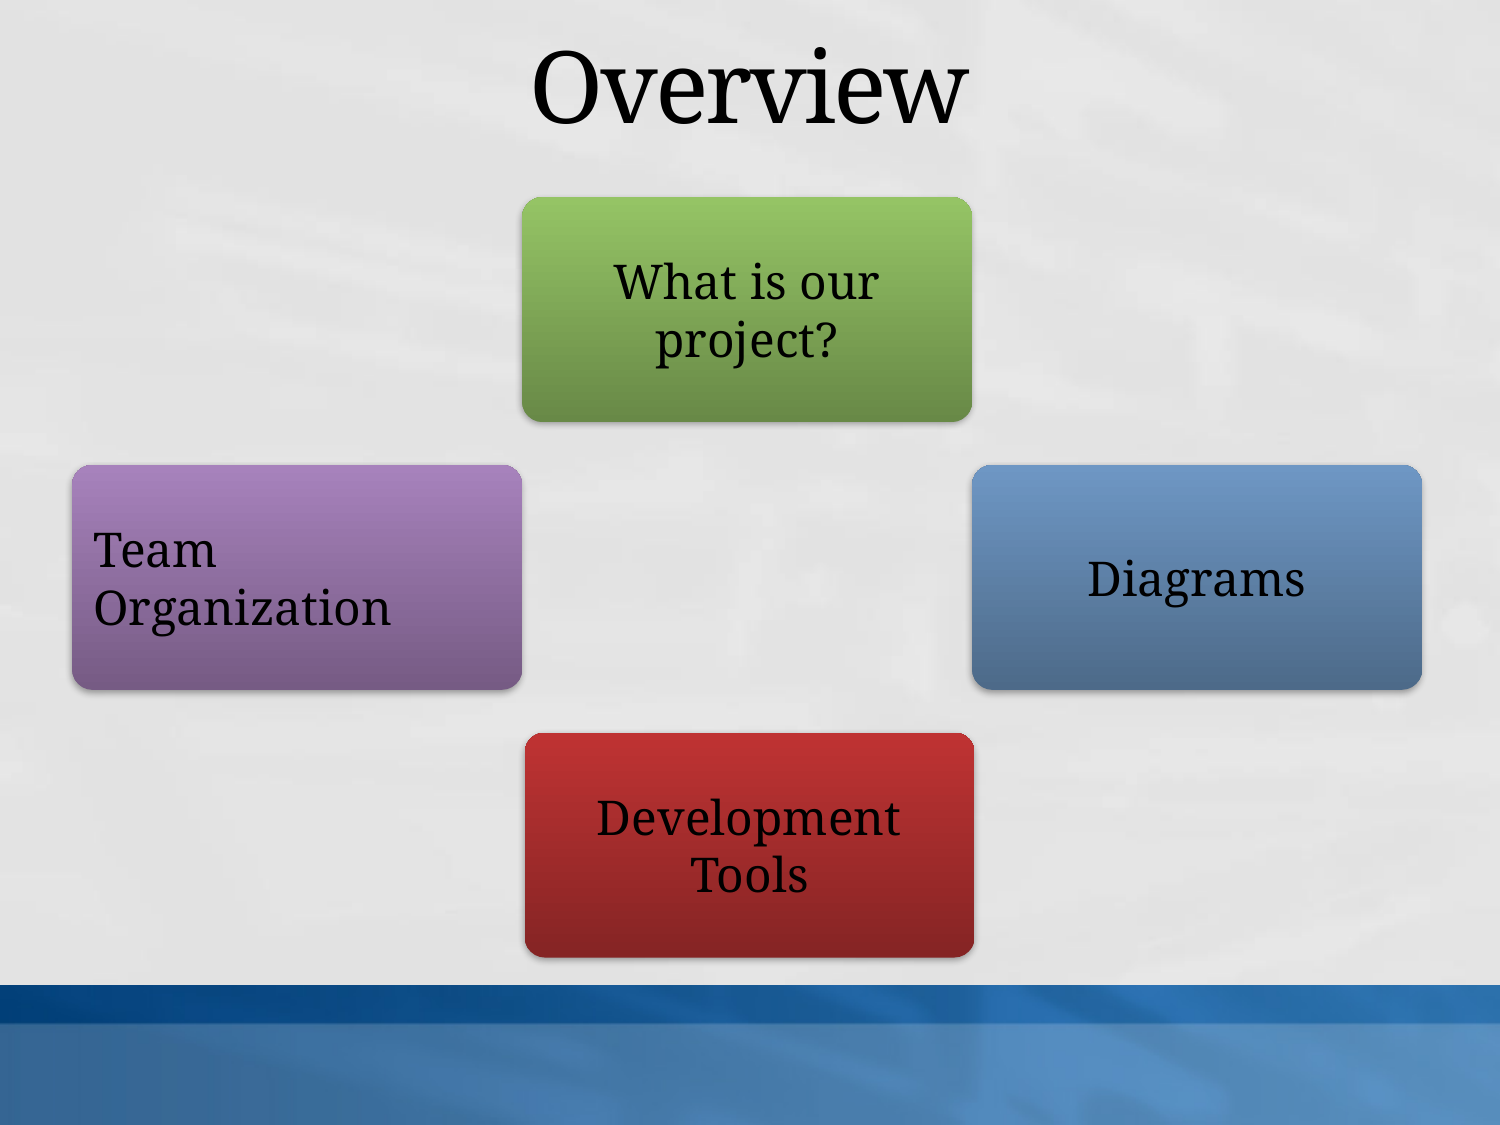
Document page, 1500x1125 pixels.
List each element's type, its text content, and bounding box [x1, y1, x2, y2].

text_box Development Tools [524, 732, 975, 958]
text_box Team Organization [72, 464, 523, 690]
title Overview [62, 37, 1438, 147]
picture [0, 0, 1500, 1125]
text_box What is our project? [522, 197, 973, 423]
text_box Diagrams [972, 464, 1423, 690]
